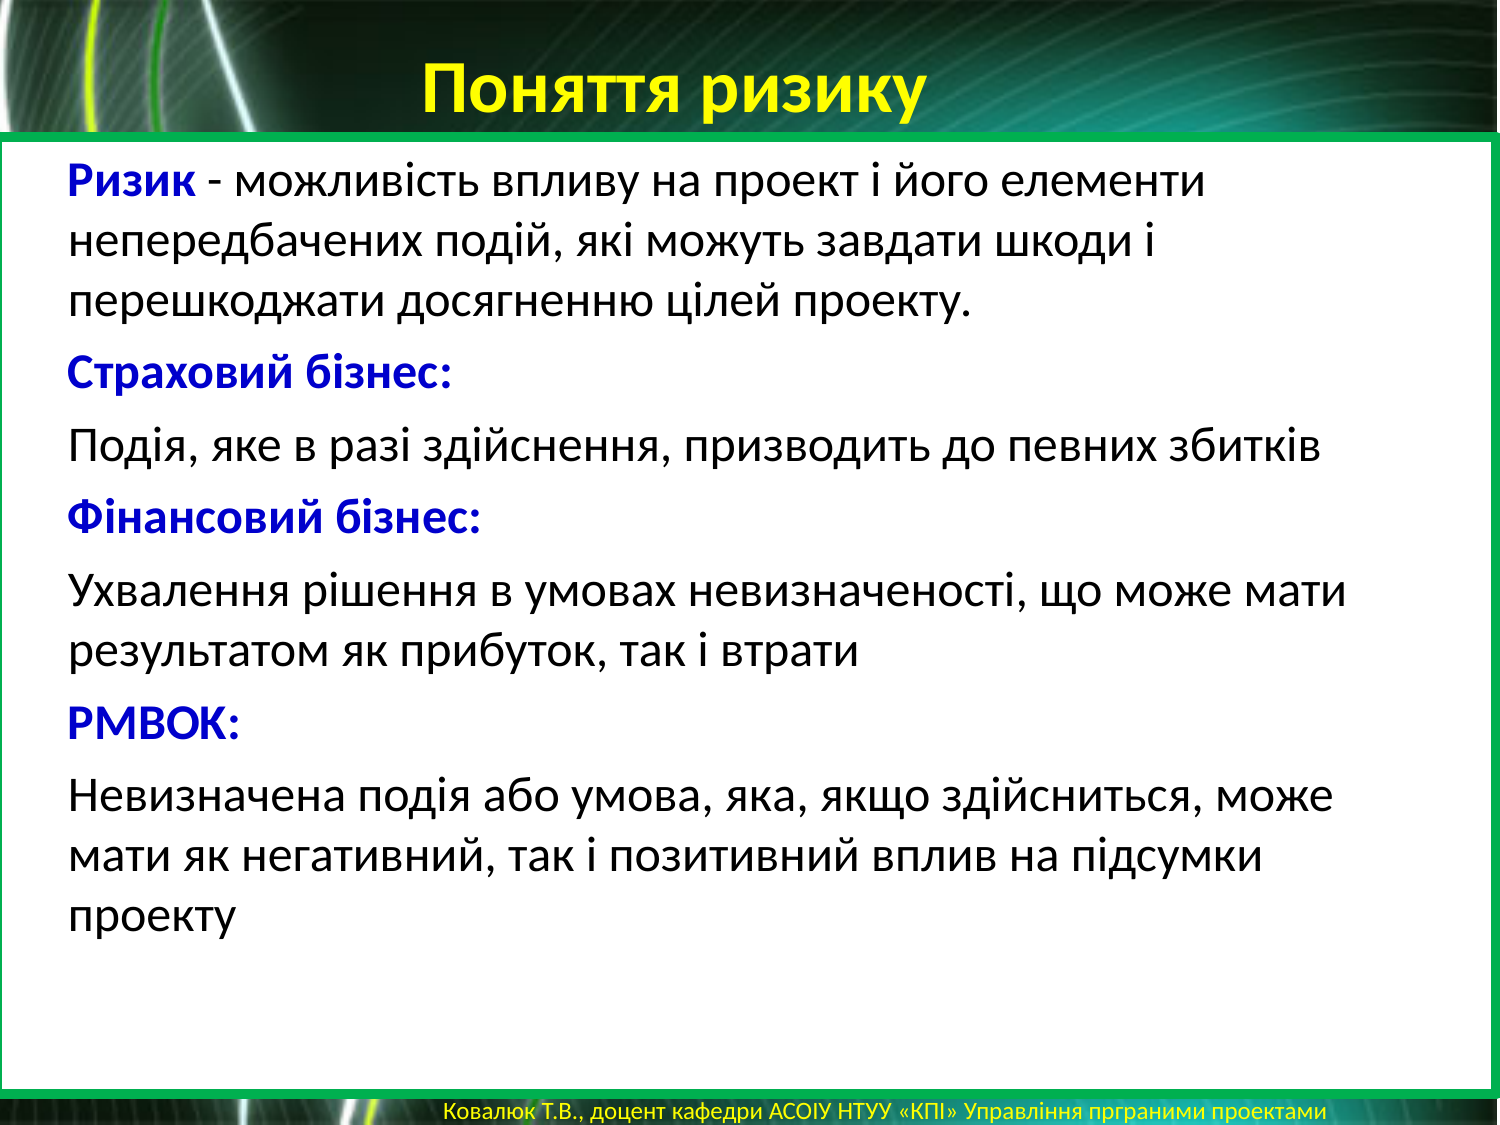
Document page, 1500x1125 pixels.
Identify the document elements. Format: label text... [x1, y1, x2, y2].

picture [0, 0, 1497, 132]
text_box Поняття ризику [0, 37, 1350, 138]
picture [0, 1099, 1497, 1125]
text_box Ризик - можливість впливу на проект і його елементи непередбачених подій, які можуть завдати шкоди і перешкоджати досягненню цілей проекту. Страховий бізнес: Подія, яке в разі здійснення, призводить до певних збитків Фінансовий бізнес: Ухвалення рішення в умовах невизначеності, що може мати результатом як прибуток, так і втрати PMBOK: Невизначена подія або умова, яка, якщо здійсниться, може мати як негативний, так і позитивний вплив на підсумки проекту [53, 139, 1447, 949]
